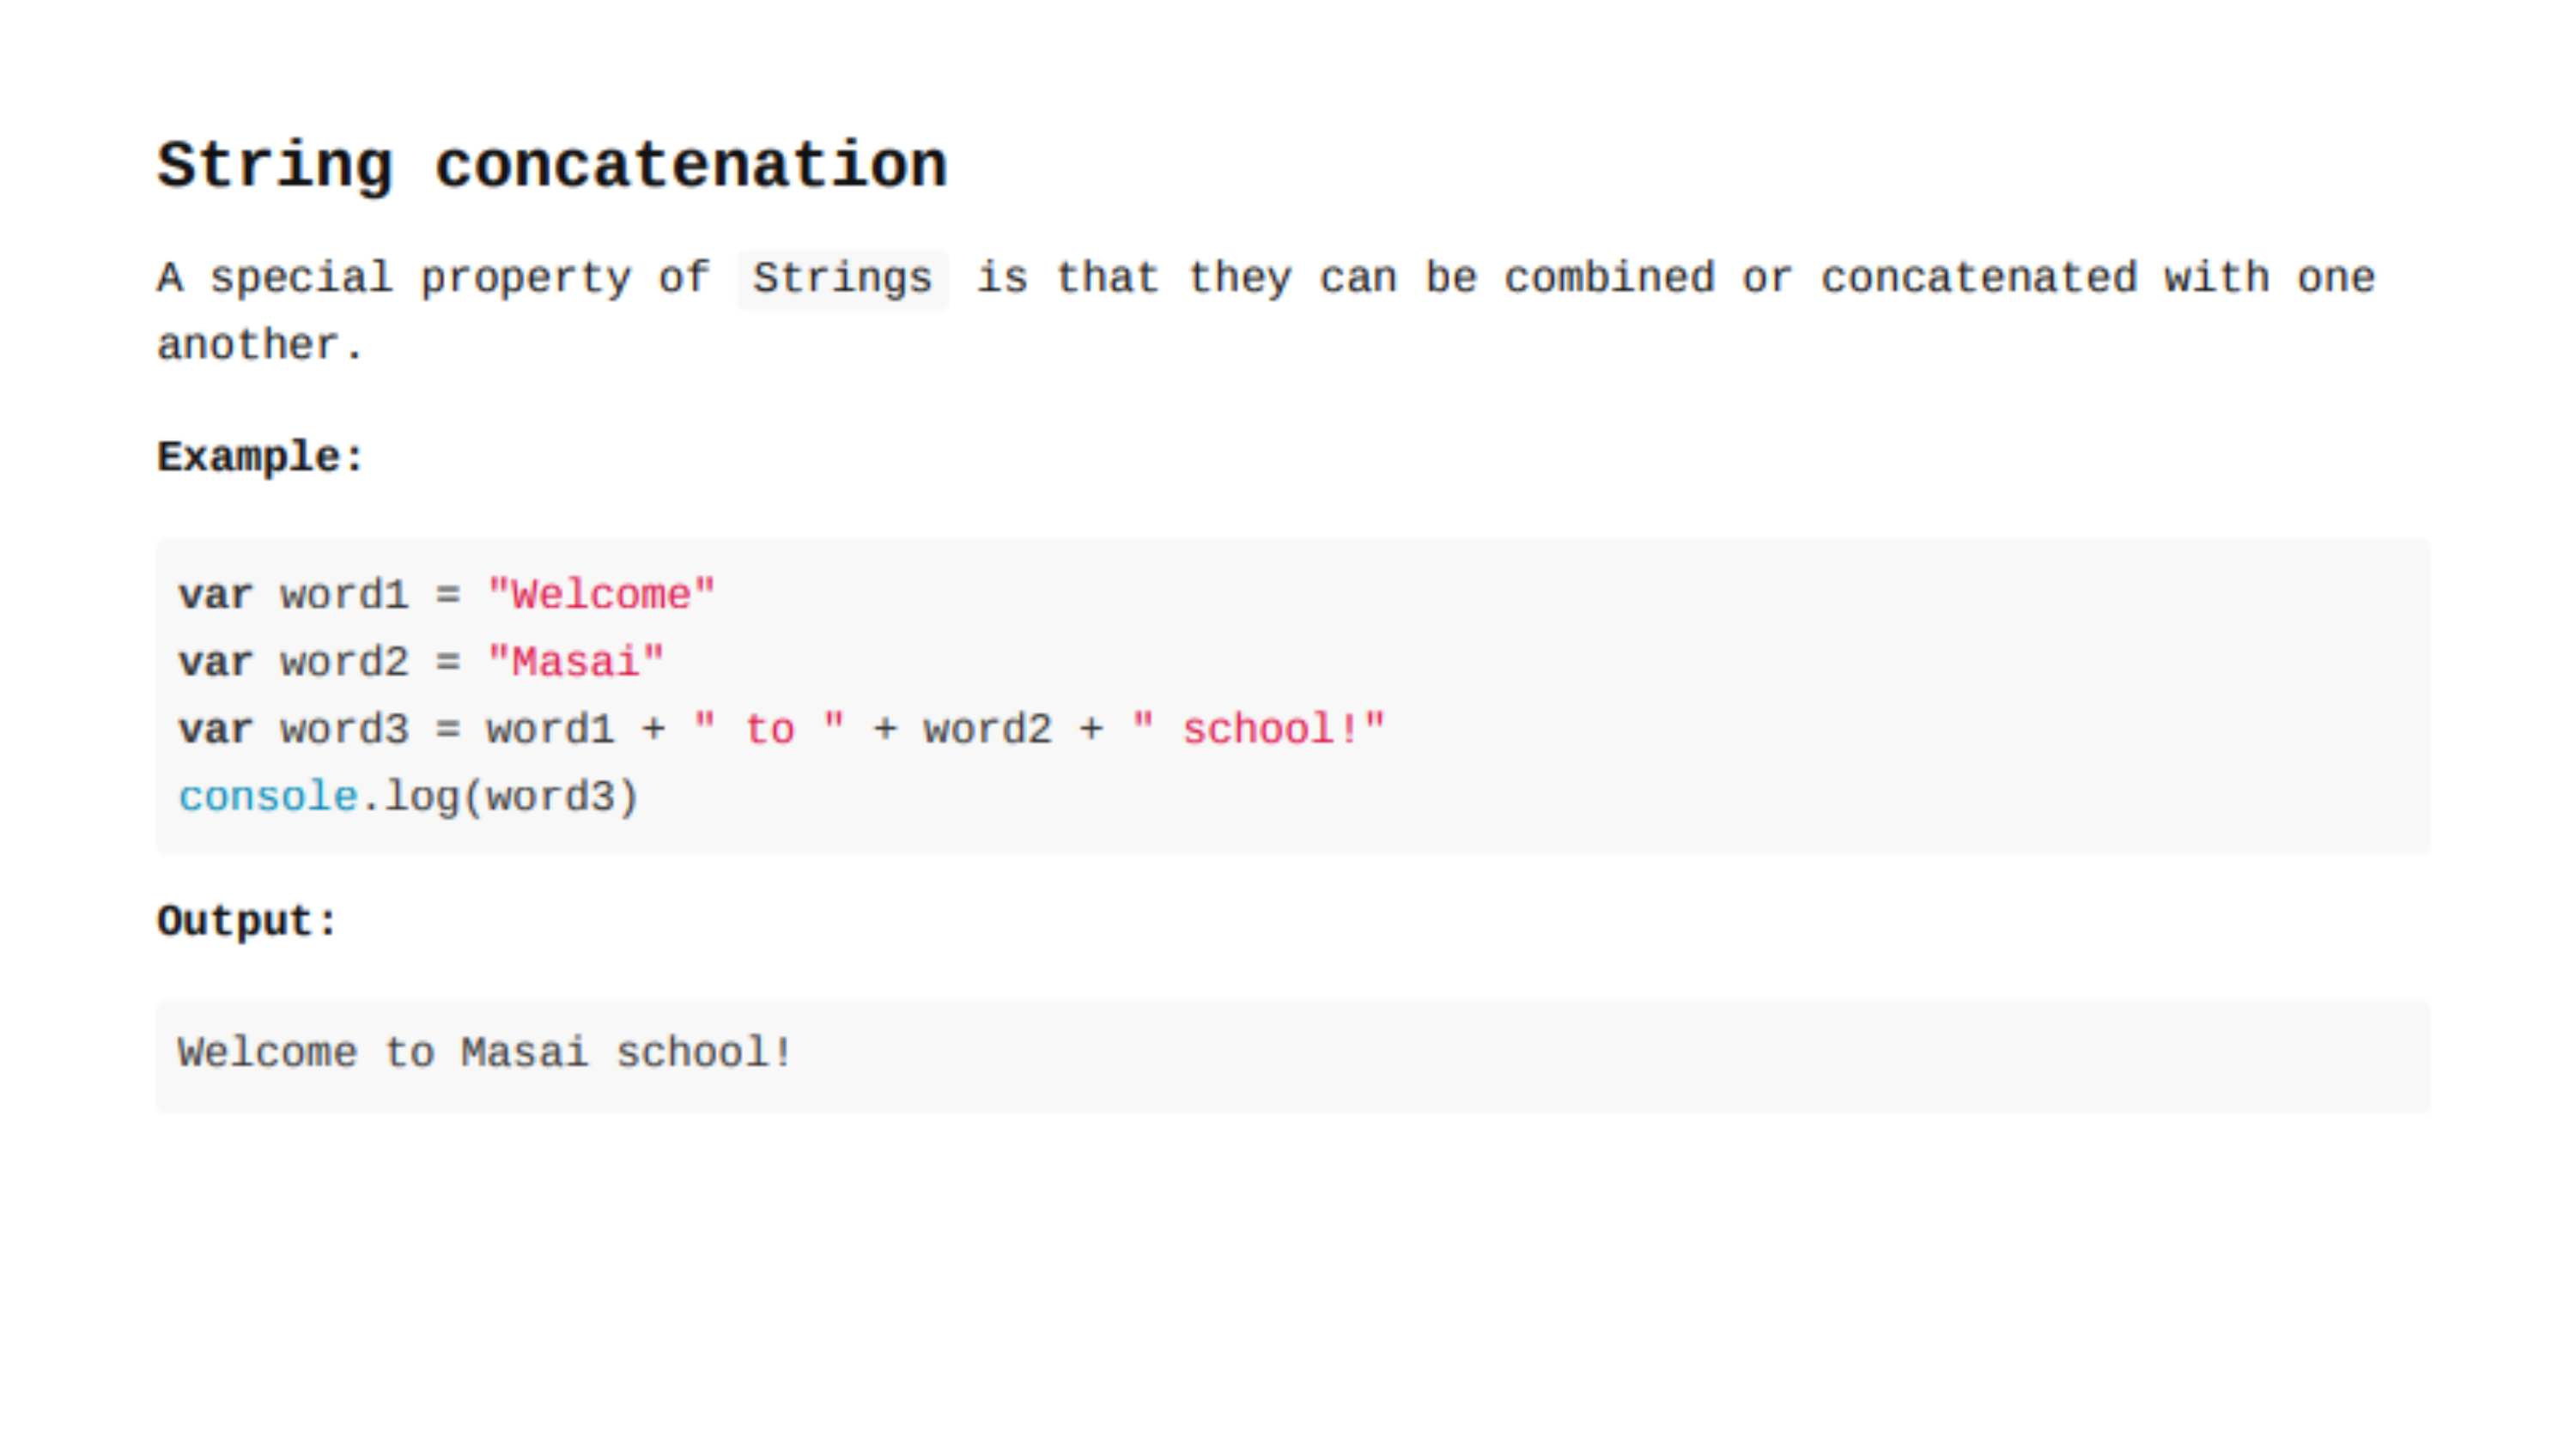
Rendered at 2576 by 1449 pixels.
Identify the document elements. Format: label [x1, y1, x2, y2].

text_box [70, 97, 2512, 1137]
